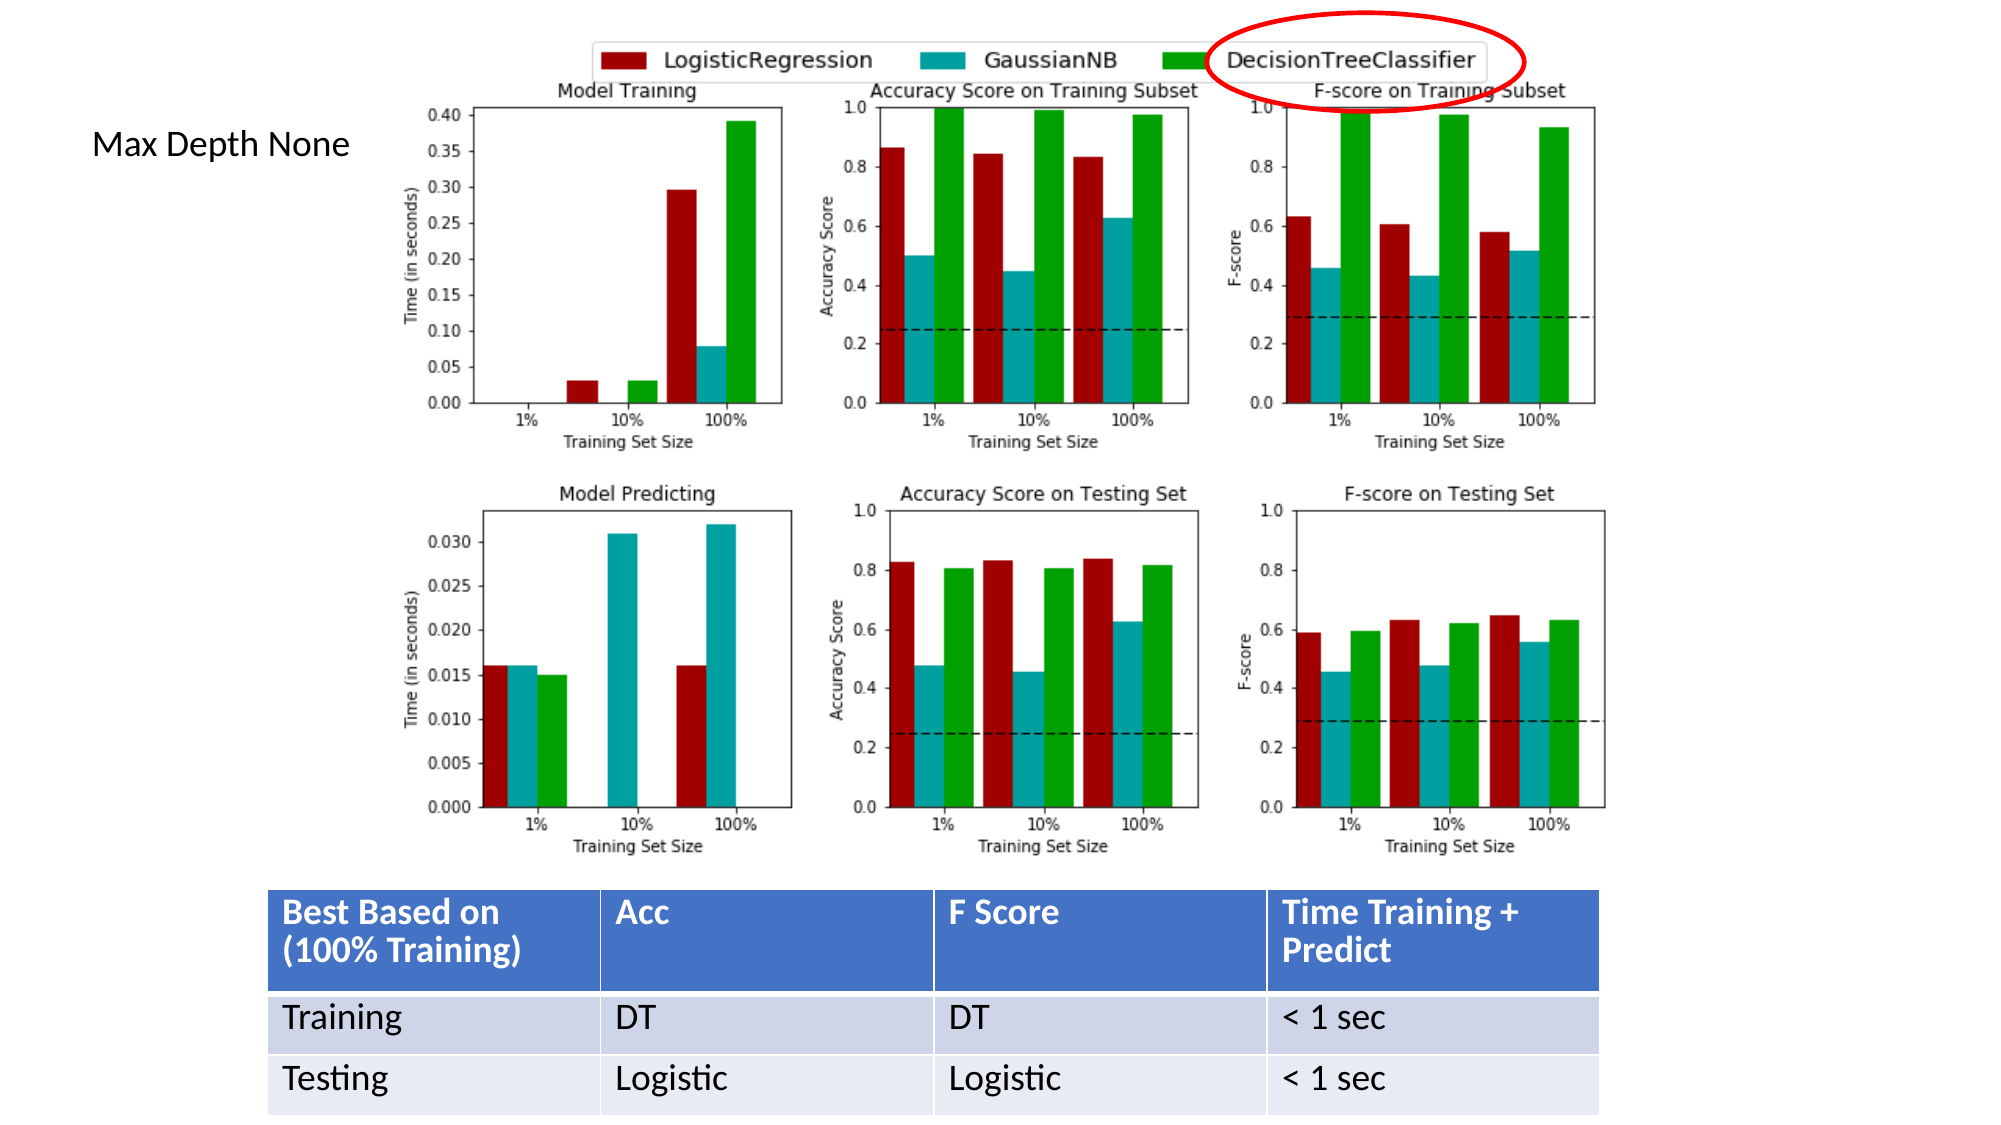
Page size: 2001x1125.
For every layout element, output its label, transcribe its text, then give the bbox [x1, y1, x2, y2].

table_cell DT [601, 997, 933, 1054]
text_box [1287, 11, 1444, 18]
text_box Max Depth None [77, 111, 366, 172]
picture [389, 479, 1656, 865]
table_header Time Training + Predict [1268, 890, 1599, 991]
table_header Acc [601, 890, 933, 991]
table_cell < 1 sec [1268, 997, 1599, 1054]
table_cell DT [935, 997, 1266, 1054]
table_cell Testing [268, 1056, 600, 1115]
table_cell Logistic [935, 1056, 1266, 1115]
table_header F Score [935, 890, 1266, 991]
table_cell Logistic [601, 1056, 933, 1115]
table_cell < 1 sec [1268, 1056, 1599, 1115]
picture [367, 18, 1638, 459]
table_cell Training [268, 997, 600, 1054]
table_header Best Based on (100% Training) [268, 890, 600, 991]
